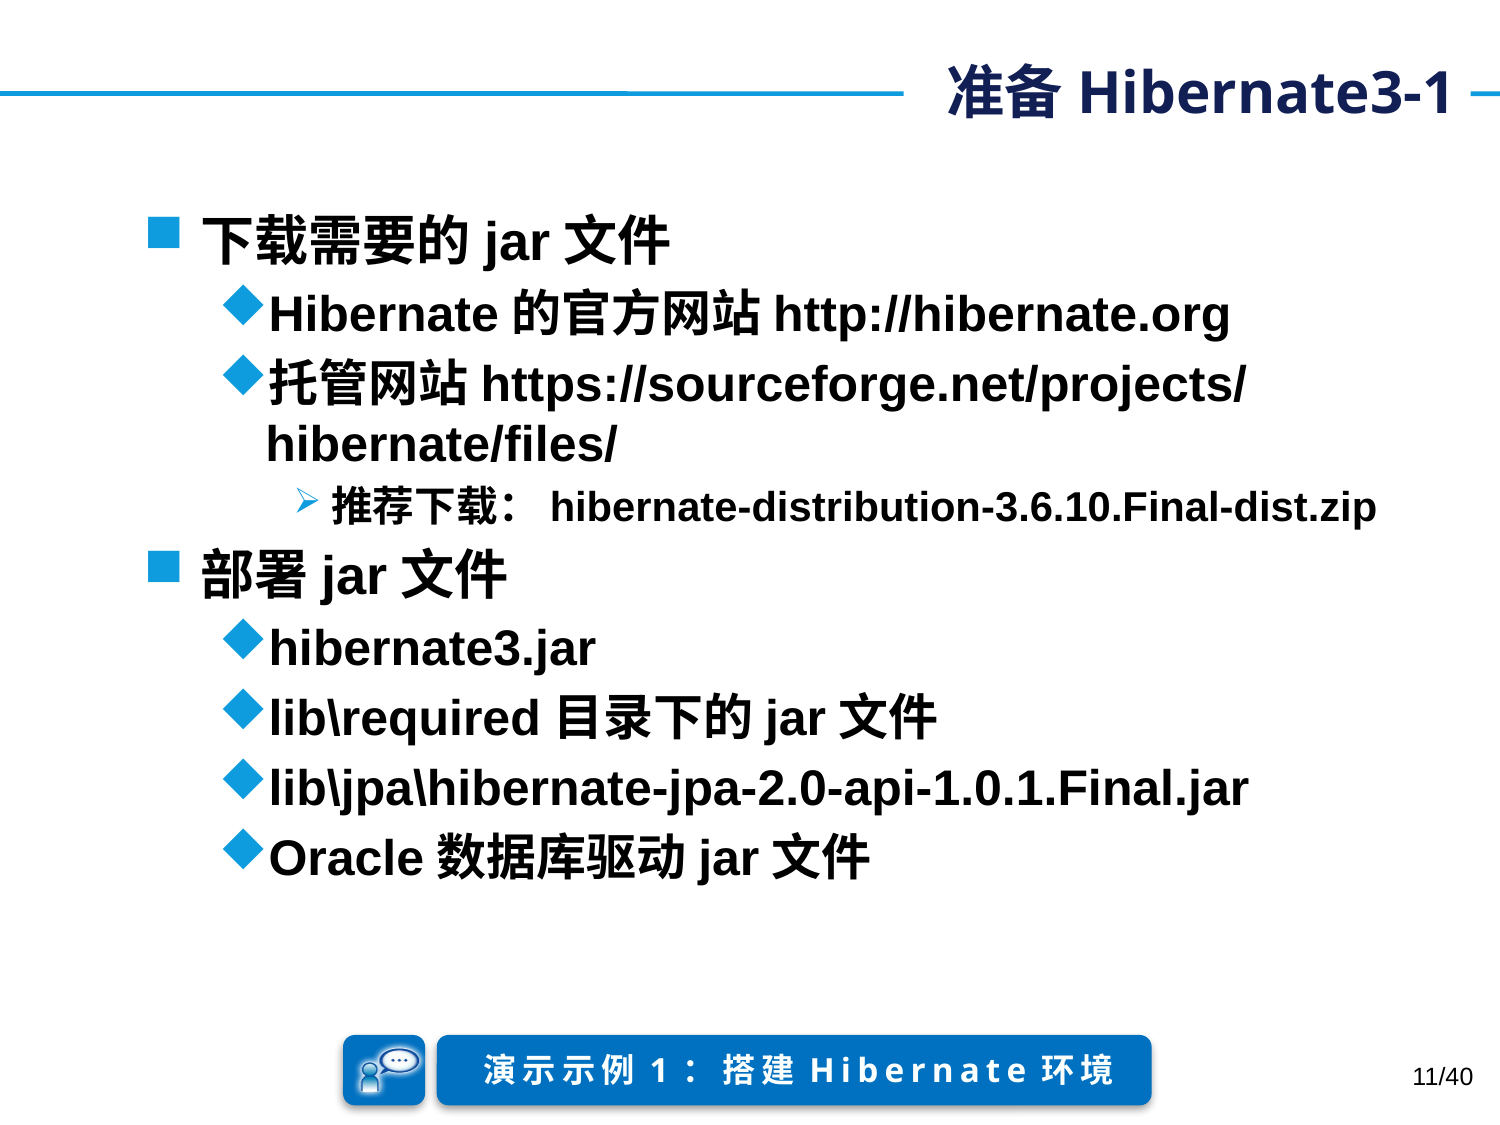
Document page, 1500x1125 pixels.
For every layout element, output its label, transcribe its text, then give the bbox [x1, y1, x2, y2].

list 下载需要的jar文件 Hibernate的官方网站http://hibernate.org 托管网站https://sourceforge.net/projects/hibernate/files/ 推荐下载：hibernate-distribution-3.6.10.Final-dist.zip 部署jar文件 hibernate3.jar lib\required目录下的jar文件 lib\jpa\hibernate-jpa-2.0-api-1.0.1.Final.jar Oracle数据库驱动jar文件 [128, 199, 1400, 1043]
slide_number 11/40 [1151, 1053, 1489, 1114]
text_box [342, 1034, 1152, 1106]
title 准备Hibernate3-1 [903, 46, 1471, 133]
